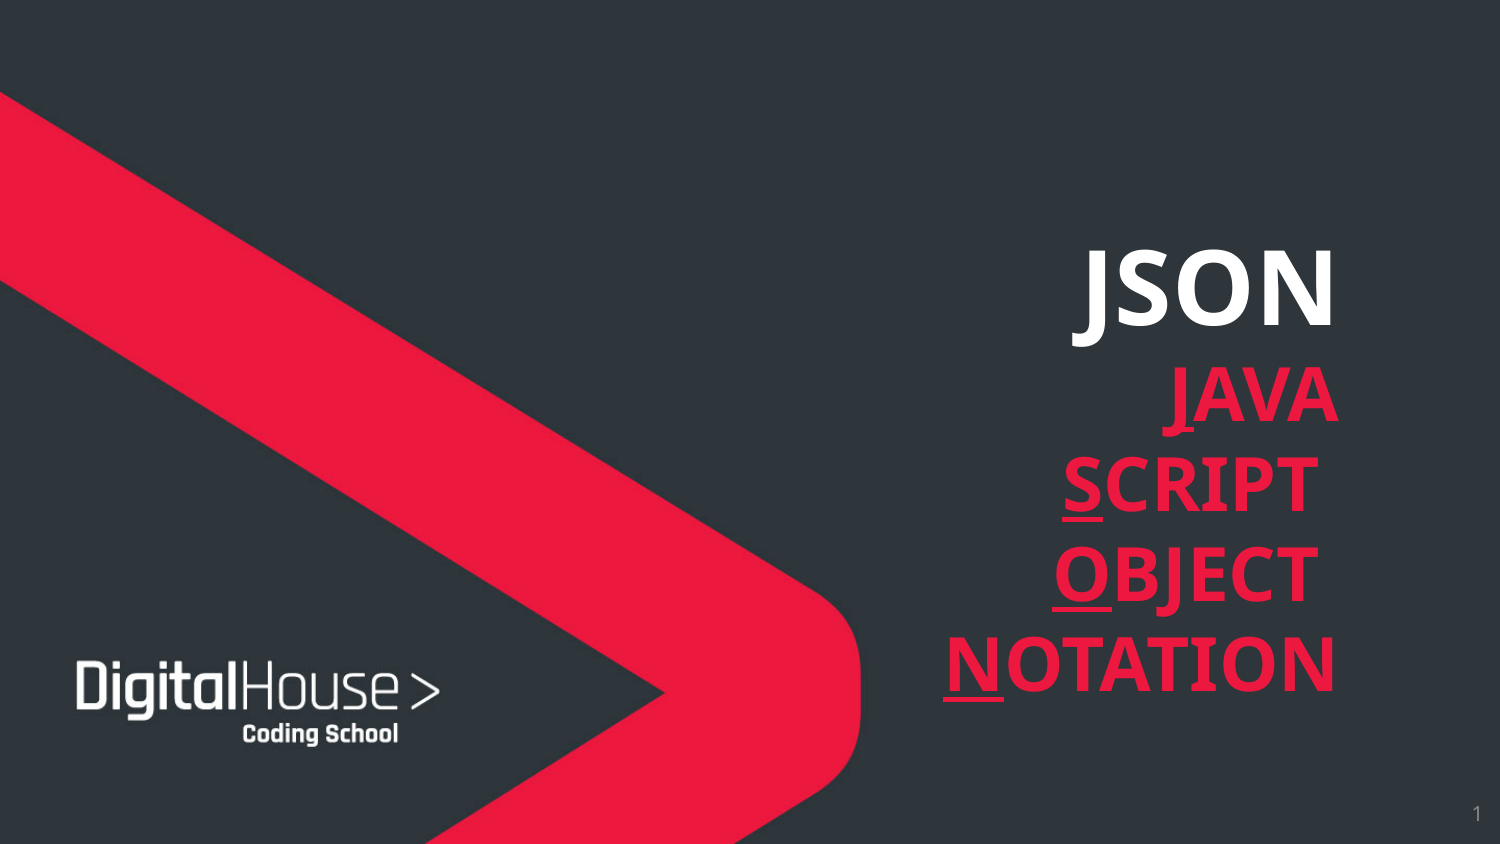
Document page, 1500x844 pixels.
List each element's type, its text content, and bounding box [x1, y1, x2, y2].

picture [0, 0, 1500, 844]
text_box JSON JAVA SCRIPT OBJECT NOTATION [559, 206, 1370, 676]
